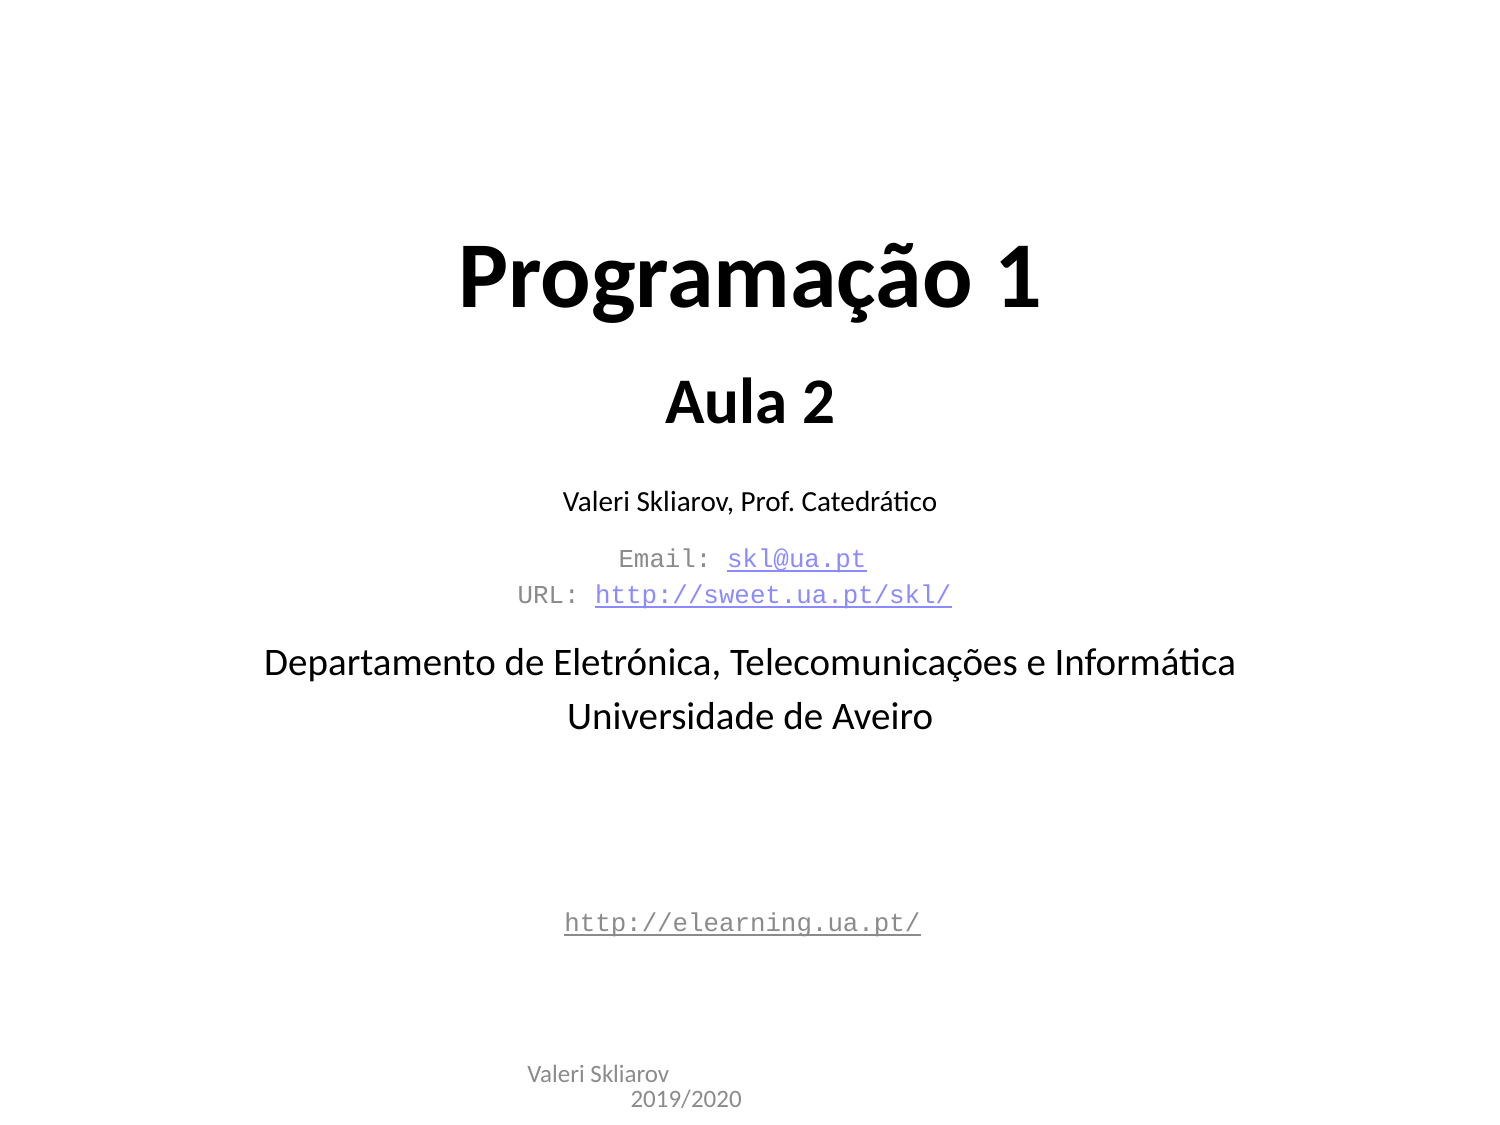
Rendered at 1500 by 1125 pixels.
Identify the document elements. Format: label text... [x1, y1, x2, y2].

text_box Programação 1 Aula 2 Valeri Skliarov, Prof. Catedrático Email: skl@ua.pt URL: http://sweet.ua.pt/skl/ Departamento de Eletrónica, Telecomunicações e Informática Universidade de Aveiro http://elearning.ua.pt/ [75, 124, 1425, 947]
footer Valeri Skliarov 2019/2020 [512, 1042, 988, 1103]
